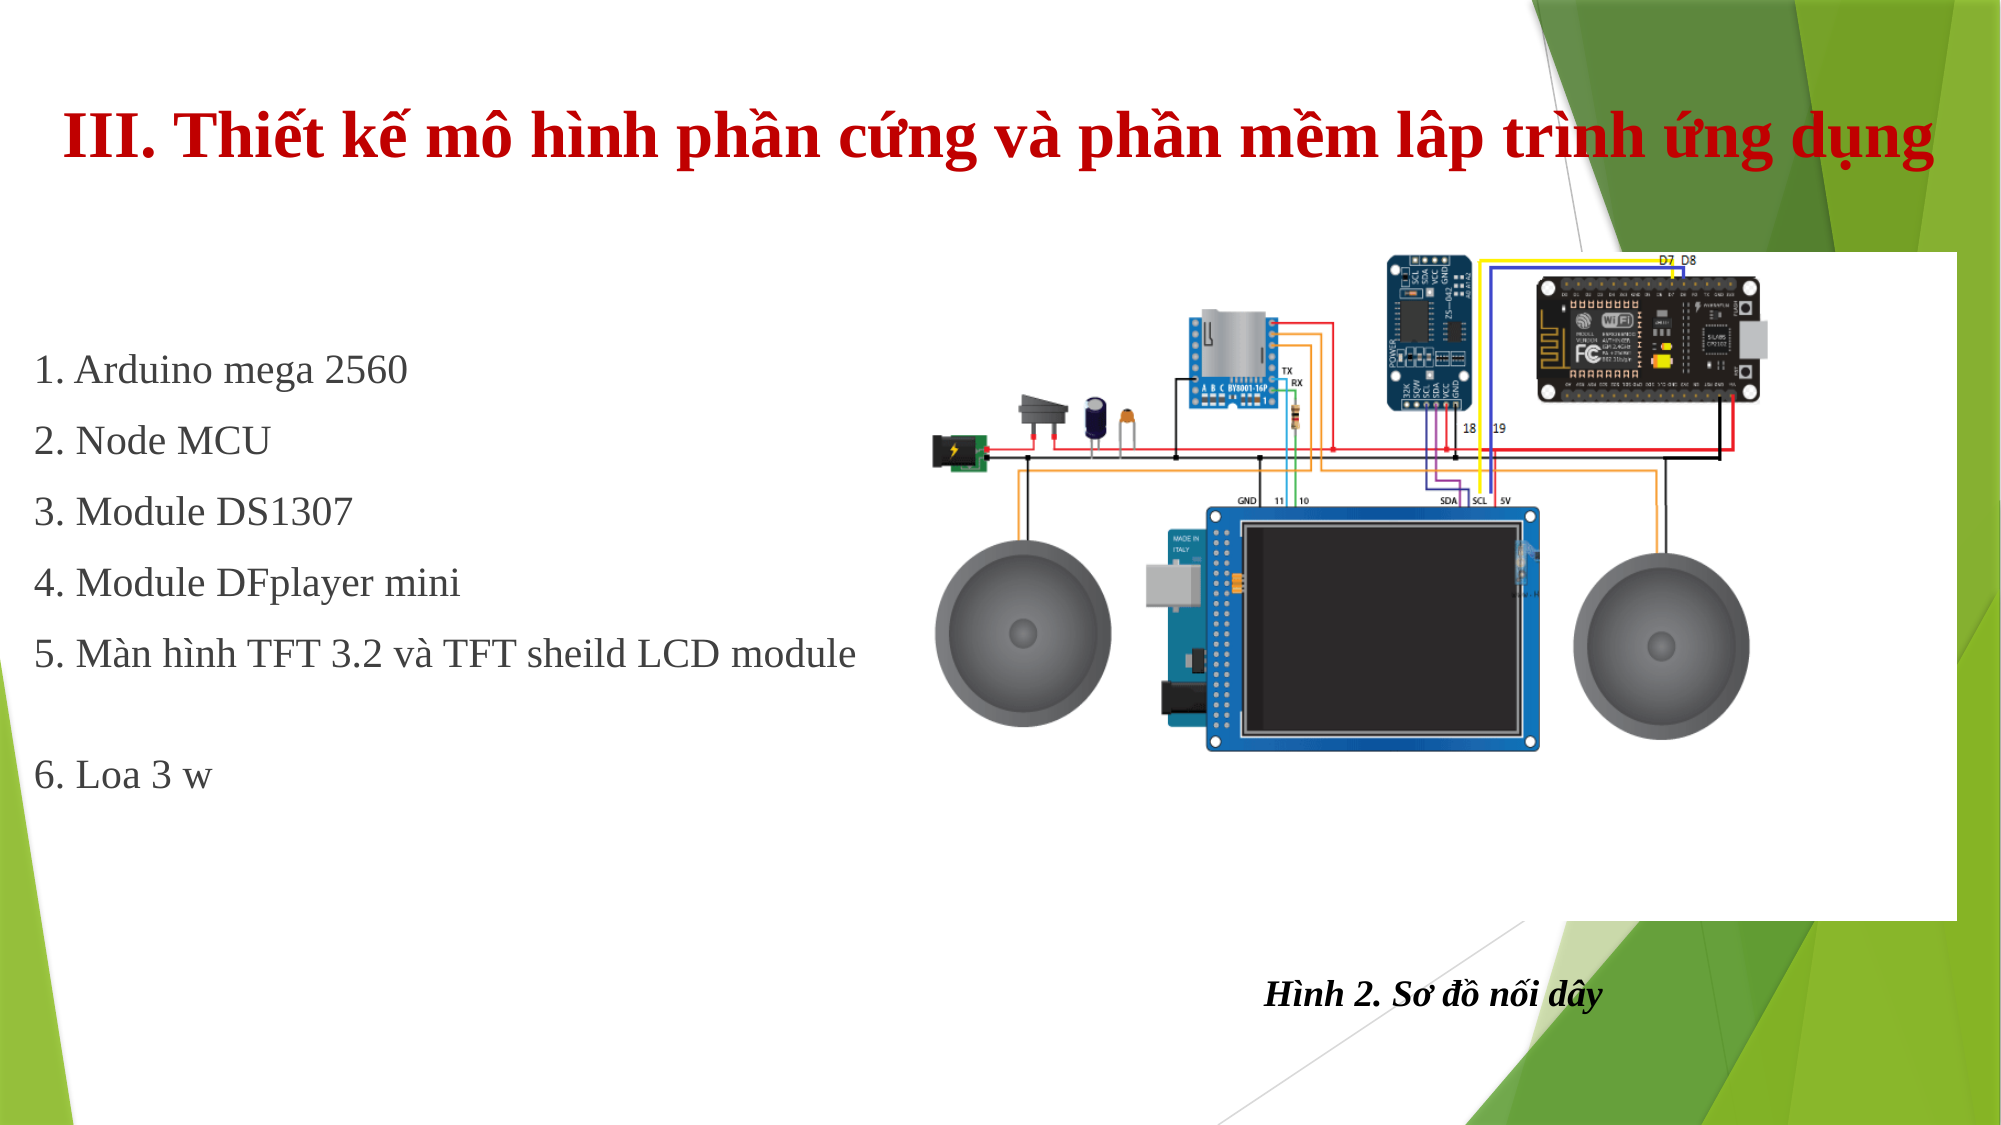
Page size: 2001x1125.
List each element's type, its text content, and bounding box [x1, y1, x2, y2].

text_box Hình 2. Sơ đồ nối dây [1249, 961, 1619, 1022]
picture [927, 252, 1957, 922]
text_box III. Thiết kế mô hình phần cứng và phần mềm lâp trình ứng dụng [0, 83, 2000, 237]
list 1. Arduino mega 2560 2. Node MCU 3. Module DS1307 4. Module DFplayer mini 5. Màn hình TFT 3.2 và TFT sheild LCD module 6. Loa 3 w [18, 334, 887, 993]
